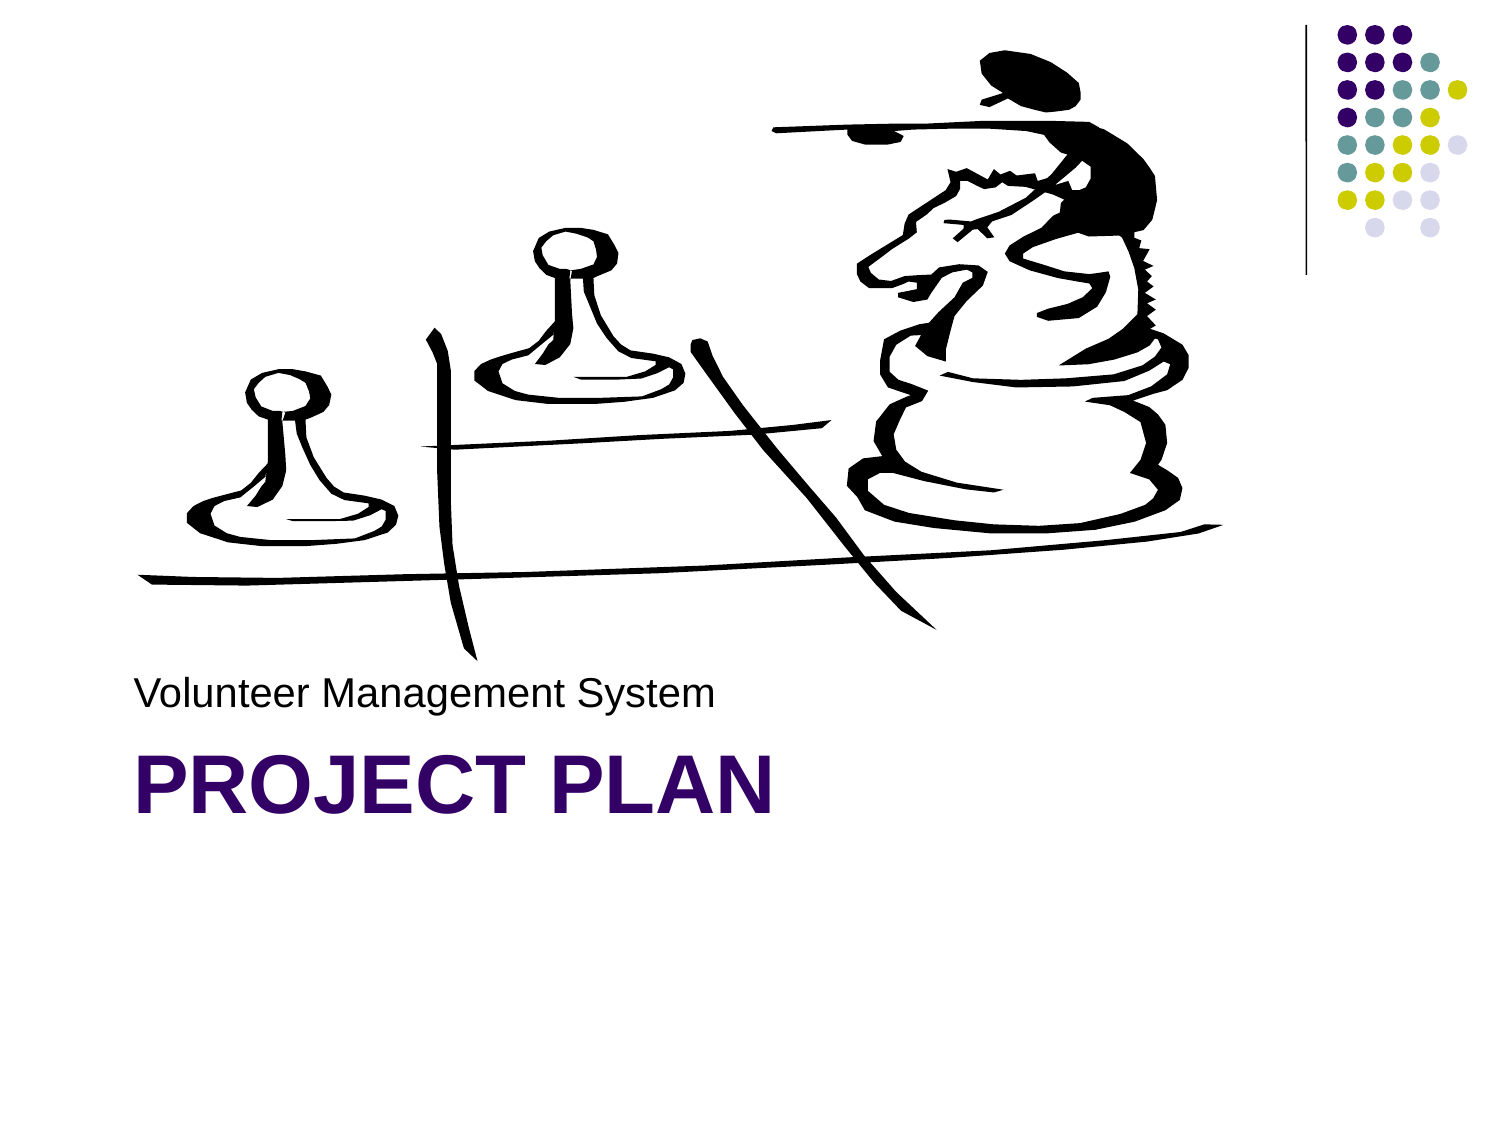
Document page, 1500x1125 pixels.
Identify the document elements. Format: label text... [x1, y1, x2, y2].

picture [137, 49, 1224, 662]
title Project Plan [118, 724, 1394, 947]
list Volunteer Management System [118, 476, 1394, 724]
